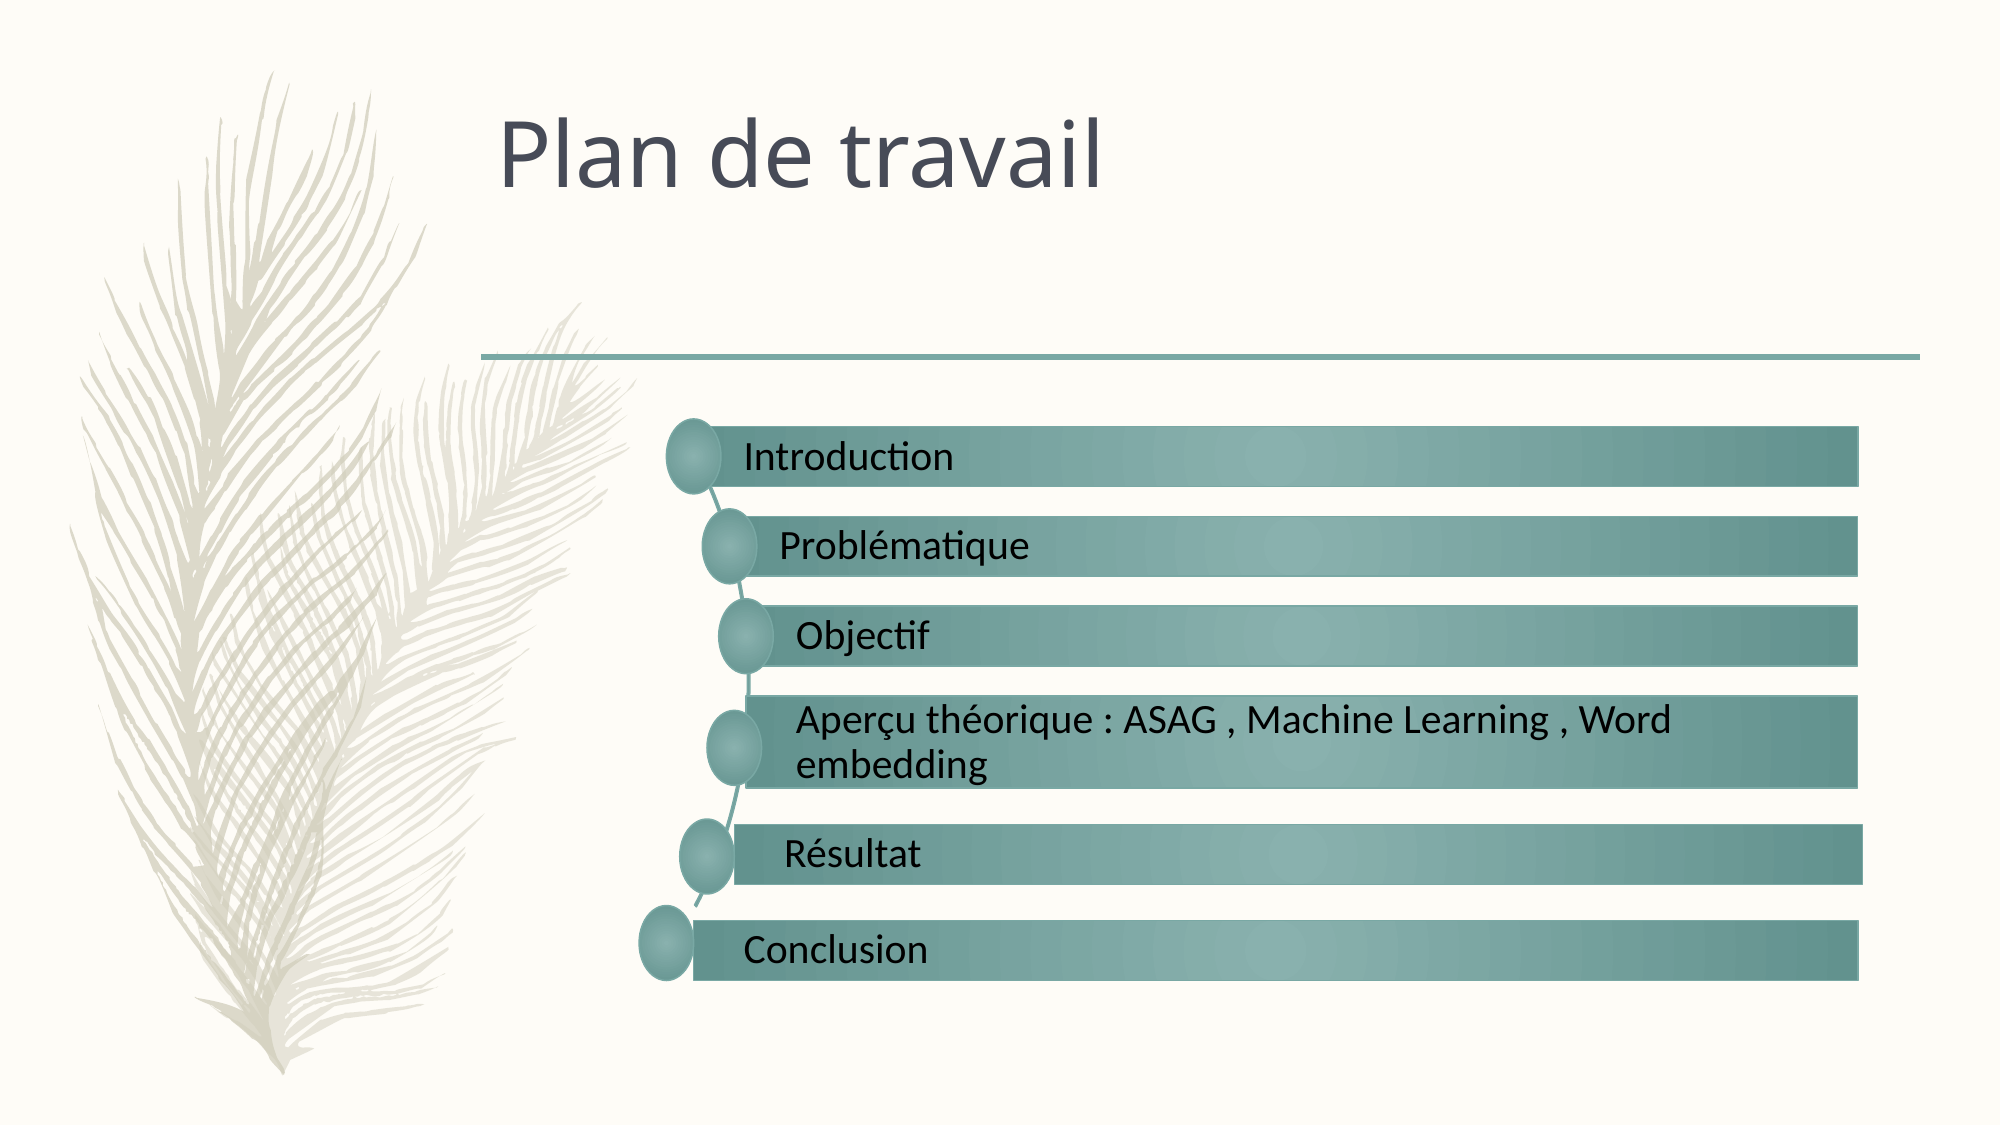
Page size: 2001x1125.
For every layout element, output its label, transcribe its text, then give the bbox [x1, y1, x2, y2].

title Plan de travail [481, 93, 1920, 350]
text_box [191, 297, 1863, 1065]
